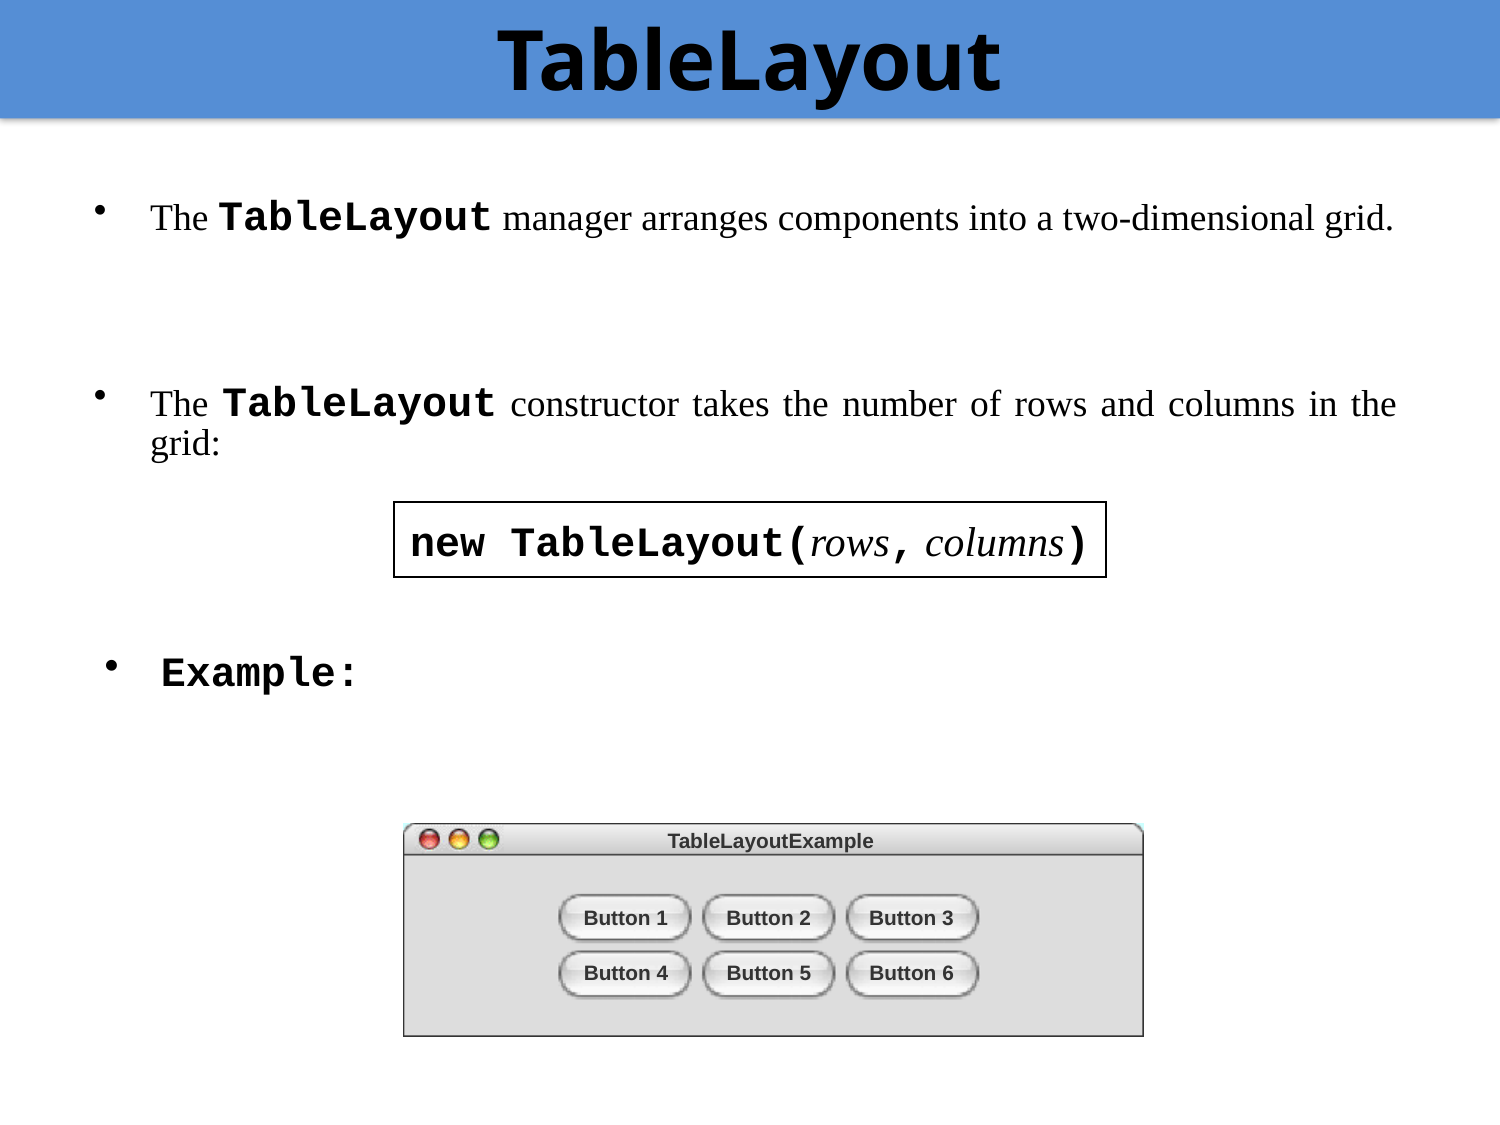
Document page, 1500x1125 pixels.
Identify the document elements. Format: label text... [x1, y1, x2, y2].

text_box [78, 374, 1413, 578]
text_box TableLayout [0, 0, 1500, 122]
text_box The TableLayout manager arranges components into a two-dimensional grid. [79, 189, 1413, 374]
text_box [89, 645, 1424, 1037]
